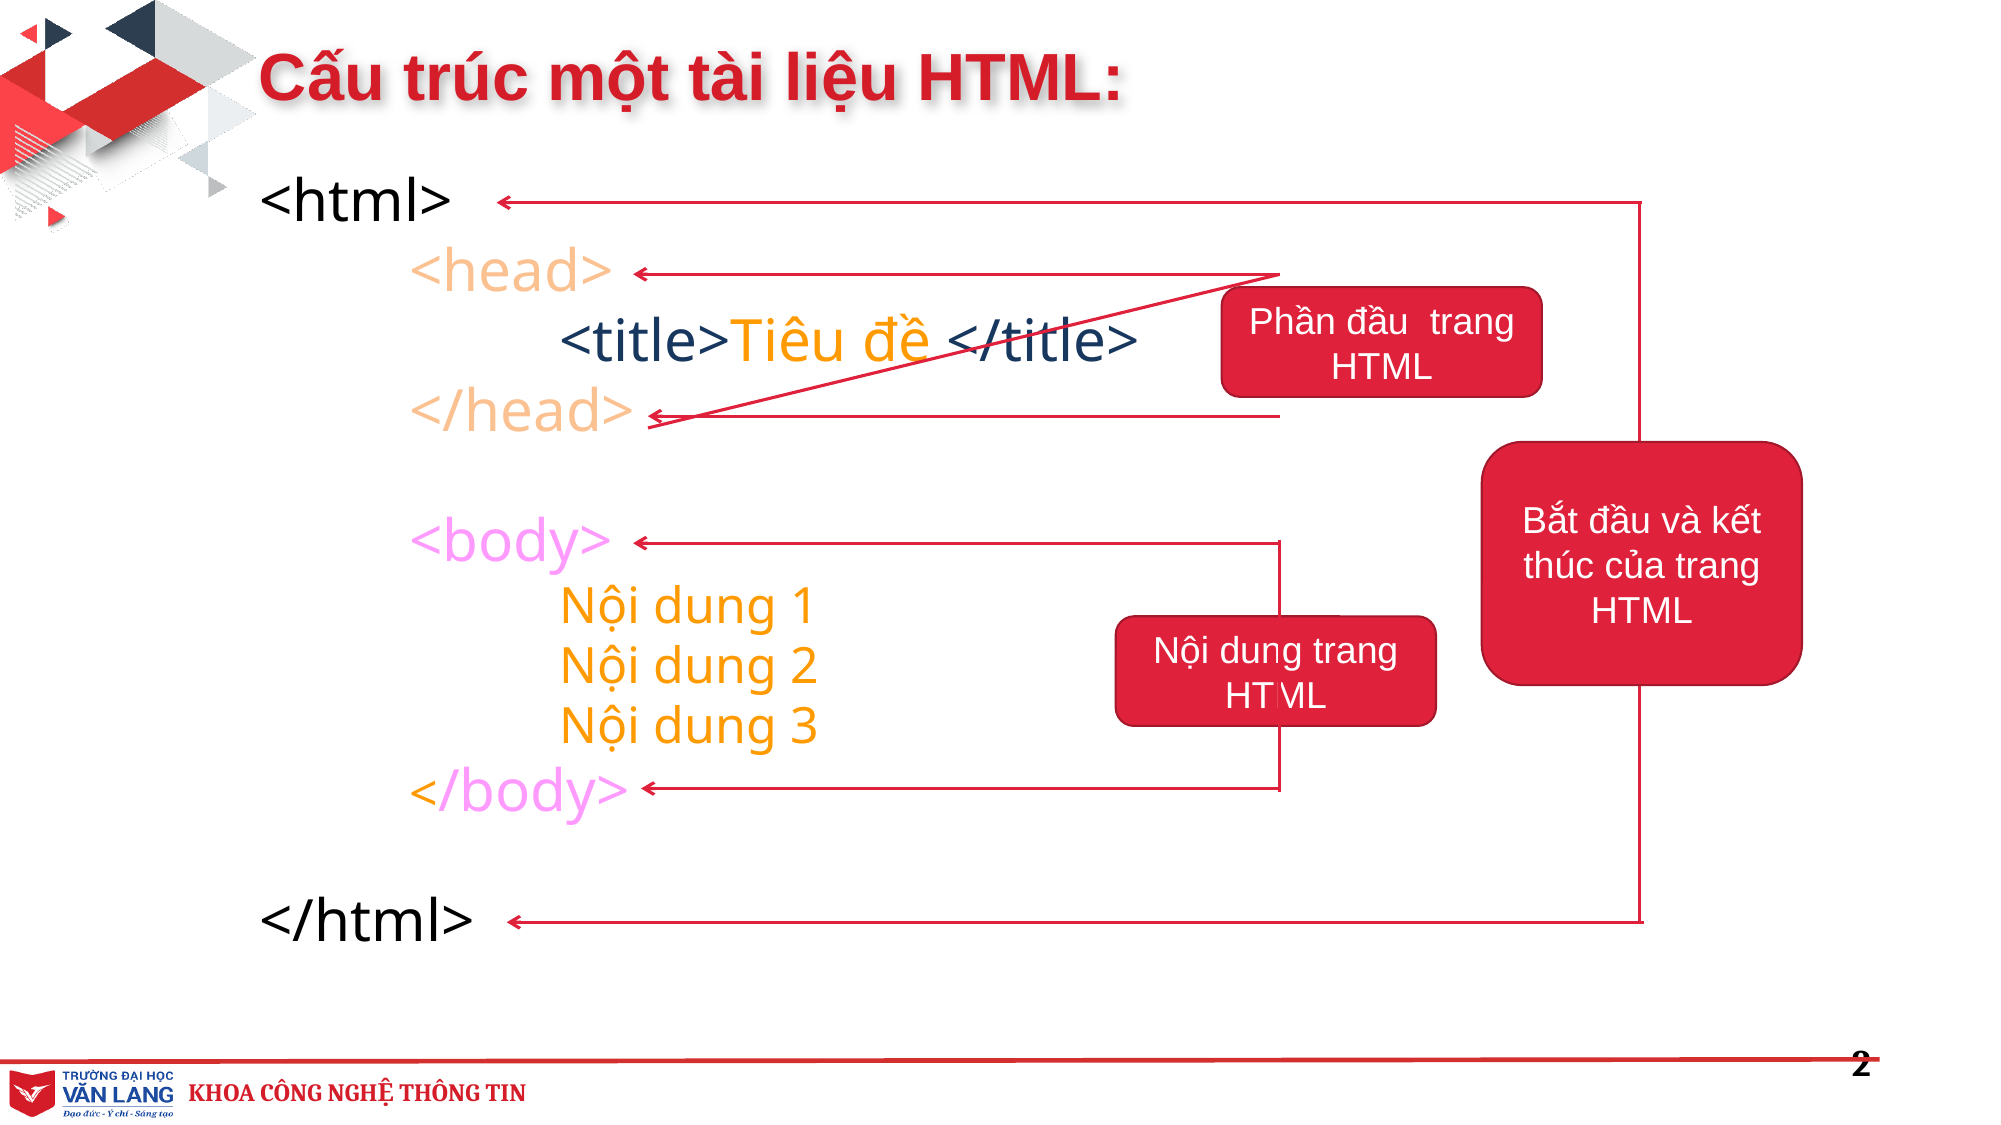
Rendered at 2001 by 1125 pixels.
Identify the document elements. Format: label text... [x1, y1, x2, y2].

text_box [633, 274, 1542, 440]
text_box [496, 195, 1638, 210]
picture [0, 0, 256, 233]
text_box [633, 539, 1436, 805]
text_box <html> <head> <title>Tiêu đề </title> </head> Bắt đầu và <body> Kết thúc của Nội dung 1 Nội dung 2 Nội dung 3 </body> trang HTML </html> [244, 156, 1501, 961]
text_box Bắt đầu và kết thúc của trang HTML [1480, 440, 1639, 687]
picture [8, 1069, 173, 1118]
text_box Cấu trúc một tài liệu HTML: [244, 26, 1929, 122]
text_box Bắt đầu và kết thúc của trang HTML [1640, 440, 1804, 687]
